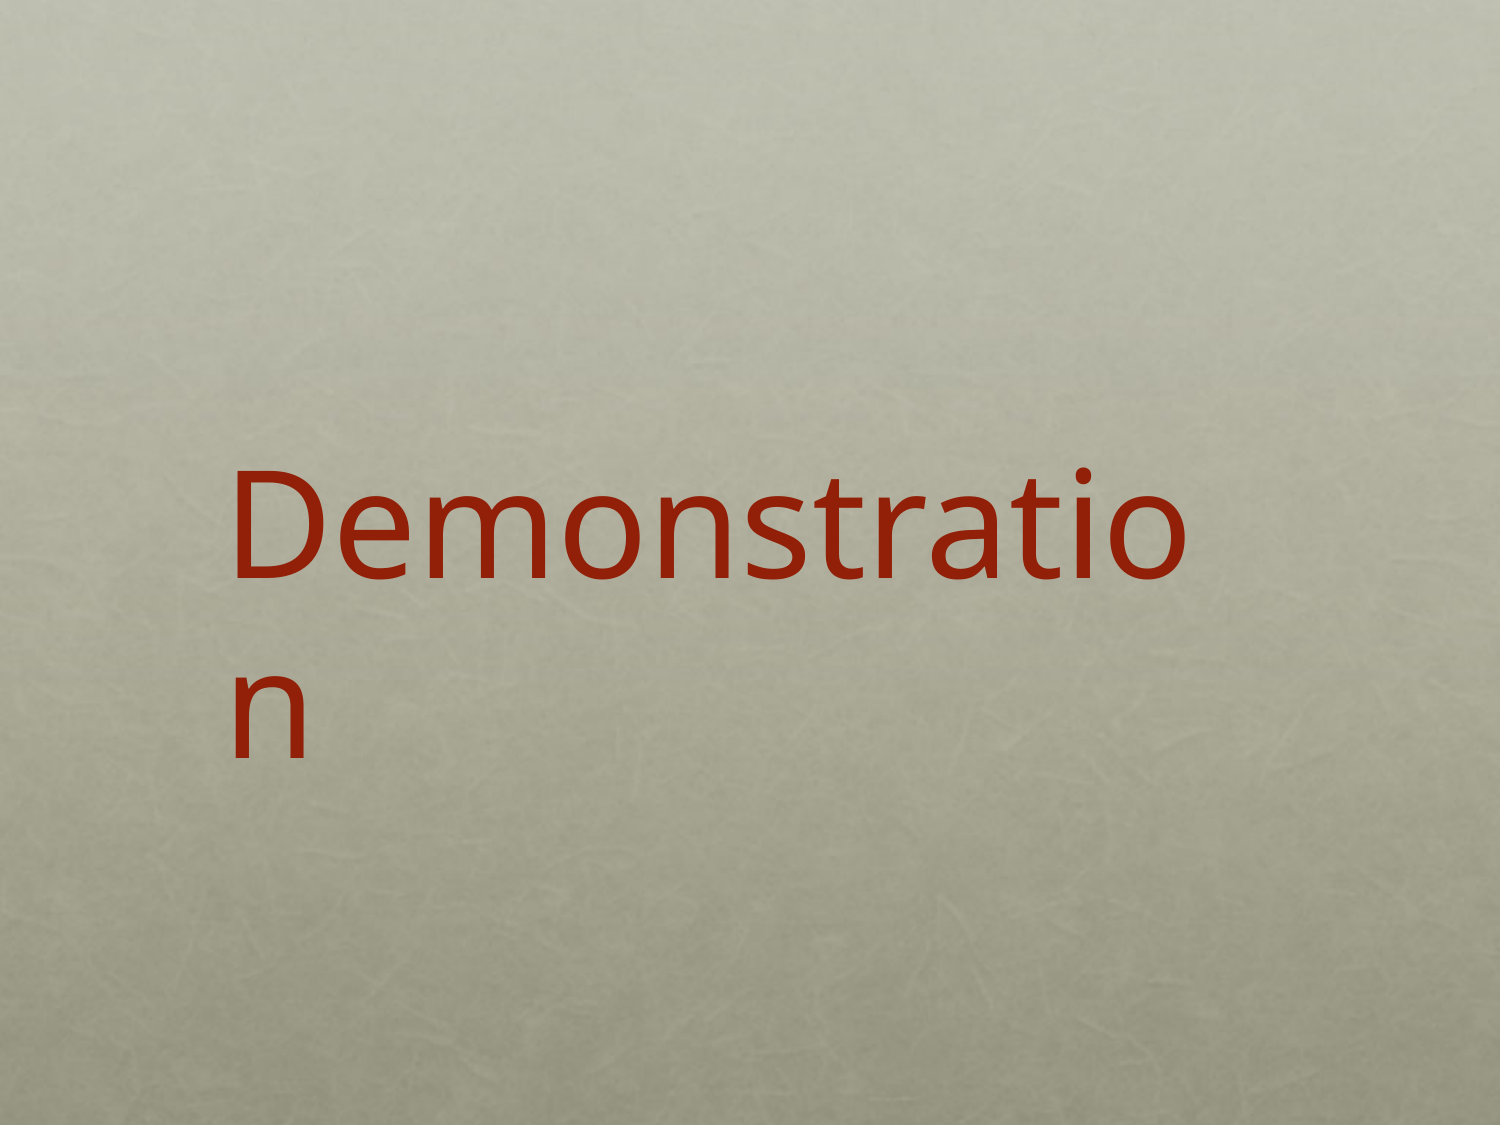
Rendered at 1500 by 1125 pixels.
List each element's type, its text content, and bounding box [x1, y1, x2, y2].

picture [0, 0, 1500, 1125]
text_box Demonstration [208, 420, 1291, 796]
